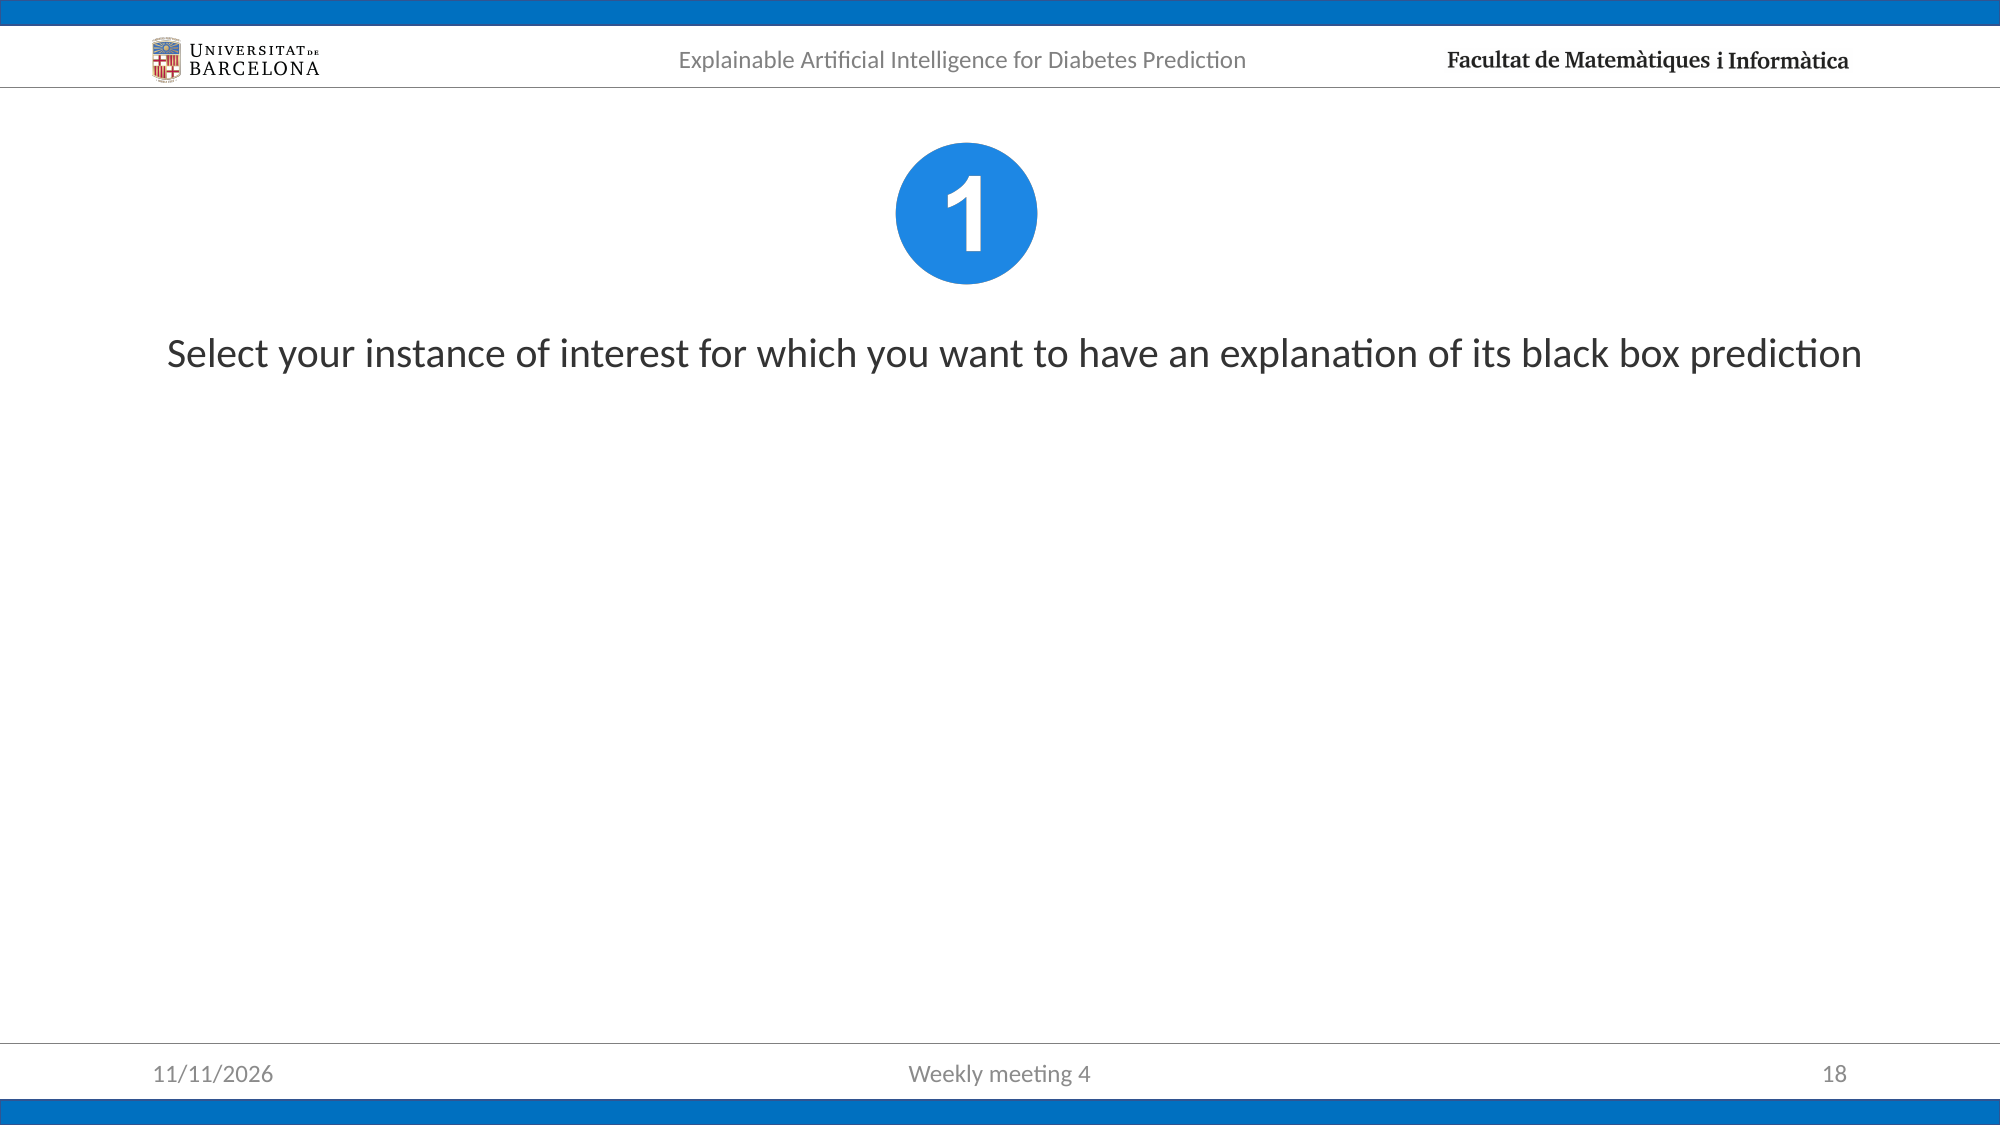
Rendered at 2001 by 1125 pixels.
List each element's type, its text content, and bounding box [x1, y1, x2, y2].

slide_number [137, 1044, 588, 1103]
text_box Select your instance of interest for which you want to have an explanation of its black box prediction [147, 318, 1884, 593]
picture [891, 138, 1042, 289]
slide_number 18 [1412, 1044, 1863, 1103]
text_box Explainable Artificial Intelligence for Diabetes Prediction [664, 36, 1269, 81]
text_box [0, 1099, 2000, 1125]
picture [147, 33, 324, 87]
picture [1444, 48, 1853, 73]
text_box [0, 0, 2000, 26]
footer Weekly meeting 4 [662, 1044, 1338, 1103]
